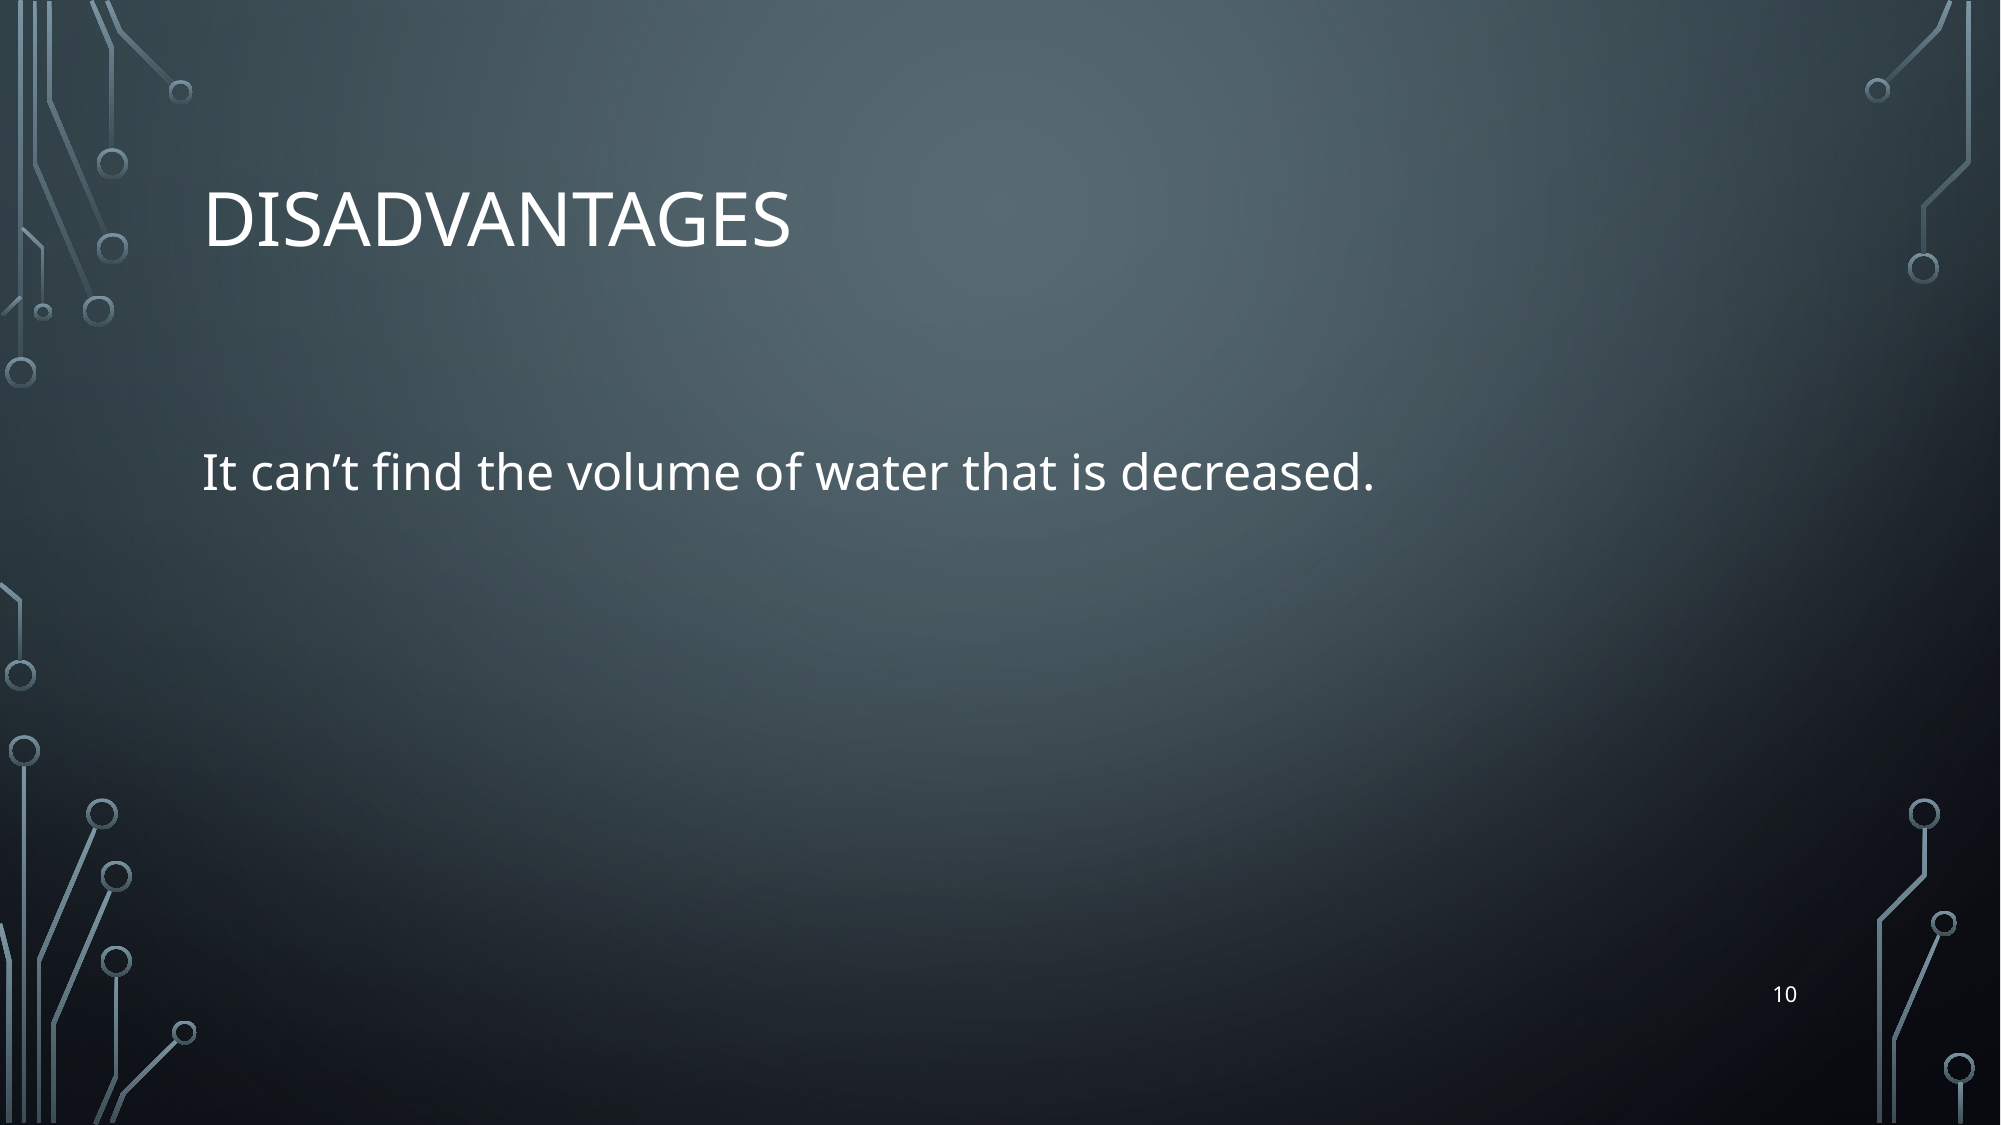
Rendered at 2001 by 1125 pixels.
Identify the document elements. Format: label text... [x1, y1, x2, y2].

title Disadvantages [187, 101, 1813, 344]
list It can’t find the volume of water that is decreased. [187, 421, 1813, 950]
slide_number 10 [1685, 965, 1813, 1025]
